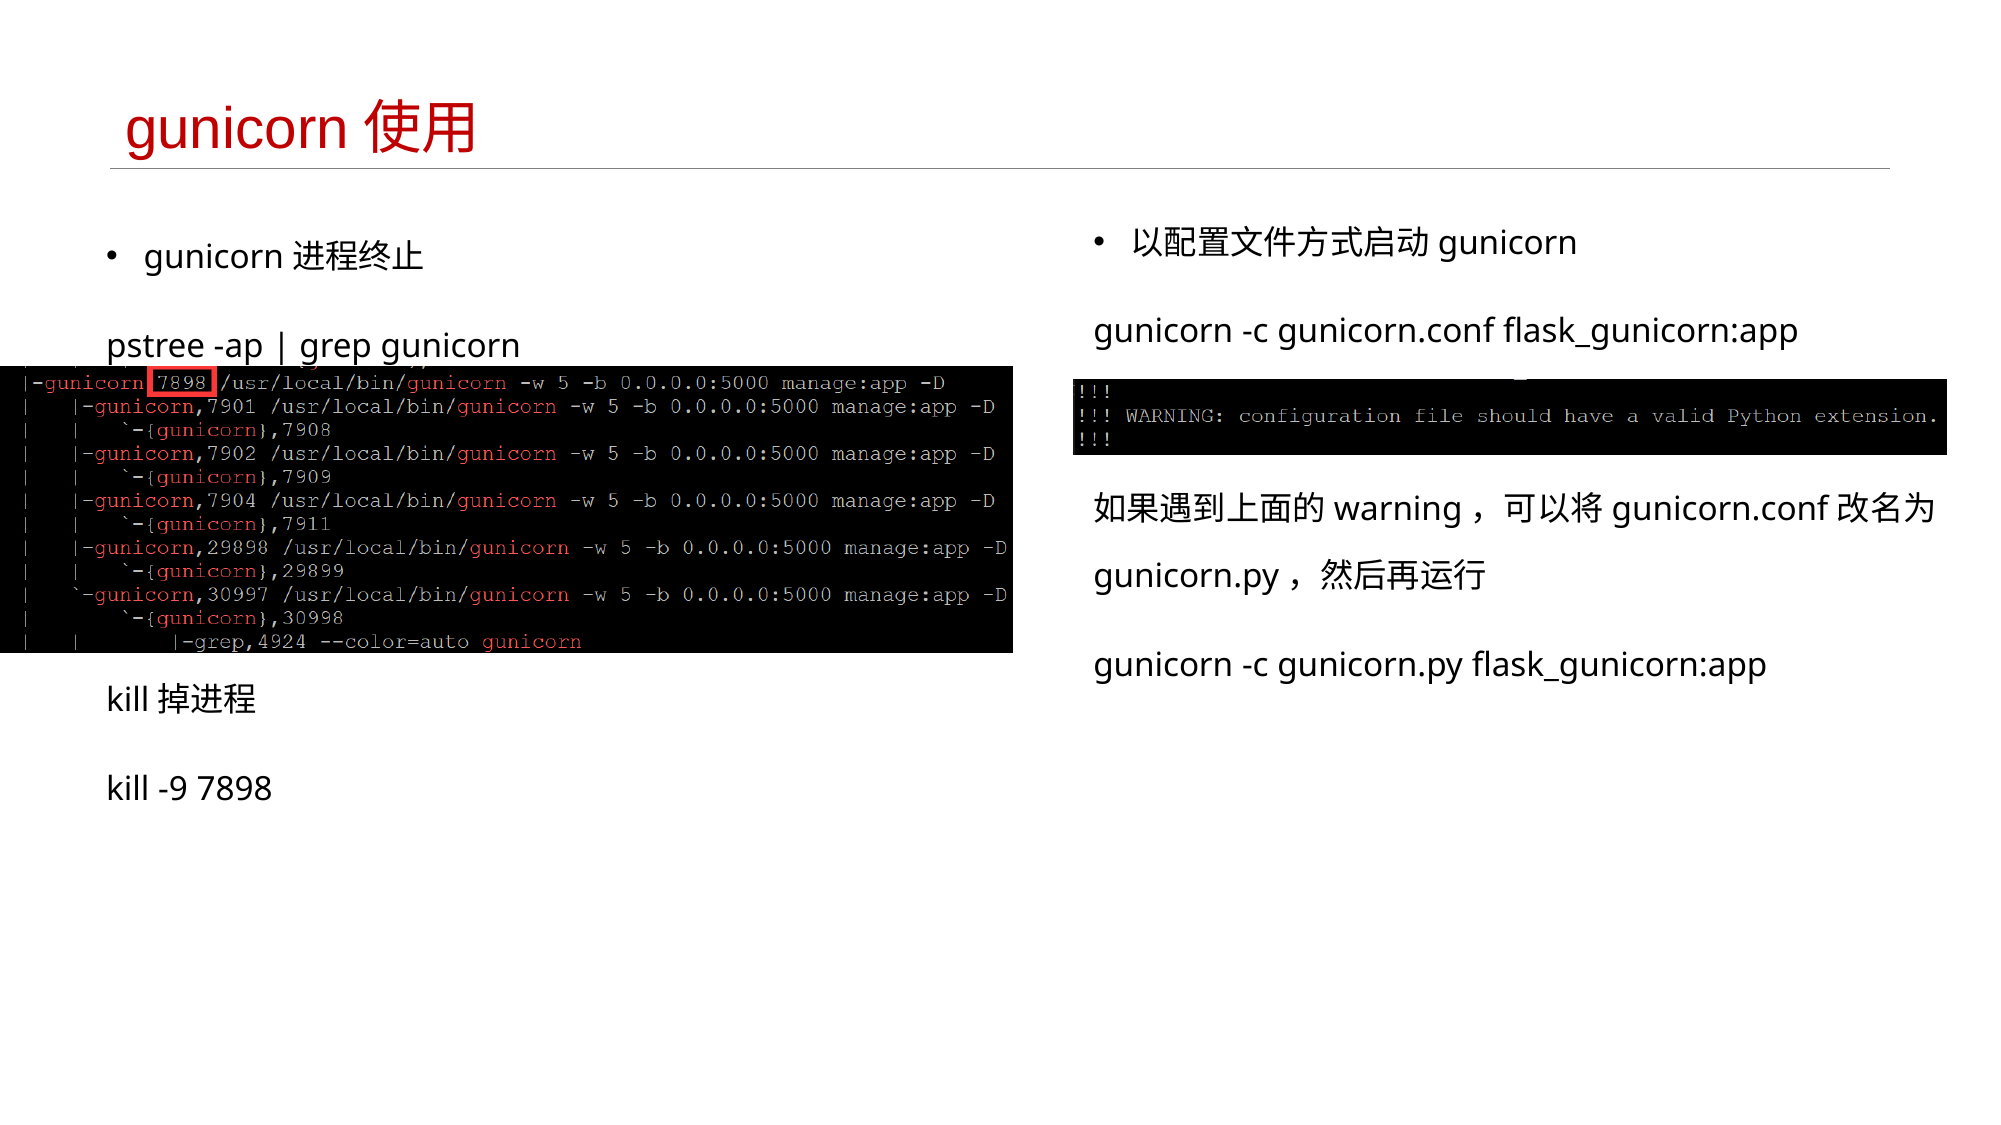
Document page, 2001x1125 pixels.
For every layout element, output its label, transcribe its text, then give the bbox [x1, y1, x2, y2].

picture [1073, 379, 1947, 455]
text_box 以配置文件方式启动gunicorn gunicorn -c gunicorn.conf flask_gunicorn:app 如果遇到上面的warning，可以将gunicorn.conf改名为gunicorn.py，然后再运行 gunicorn -c gunicorn.py flask_gunicorn:app [1085, 185, 1962, 1062]
picture [0, 366, 1013, 653]
title gunicorn使用 [109, 0, 1890, 169]
text_box gunicorn进程终止 pstree -ap | grep gunicorn kill掉进程 kill -9 7898 [98, 653, 975, 1076]
text_box gunicorn进程终止 pstree -ap | grep gunicorn kill掉进程 kill -9 7898 [98, 200, 975, 366]
